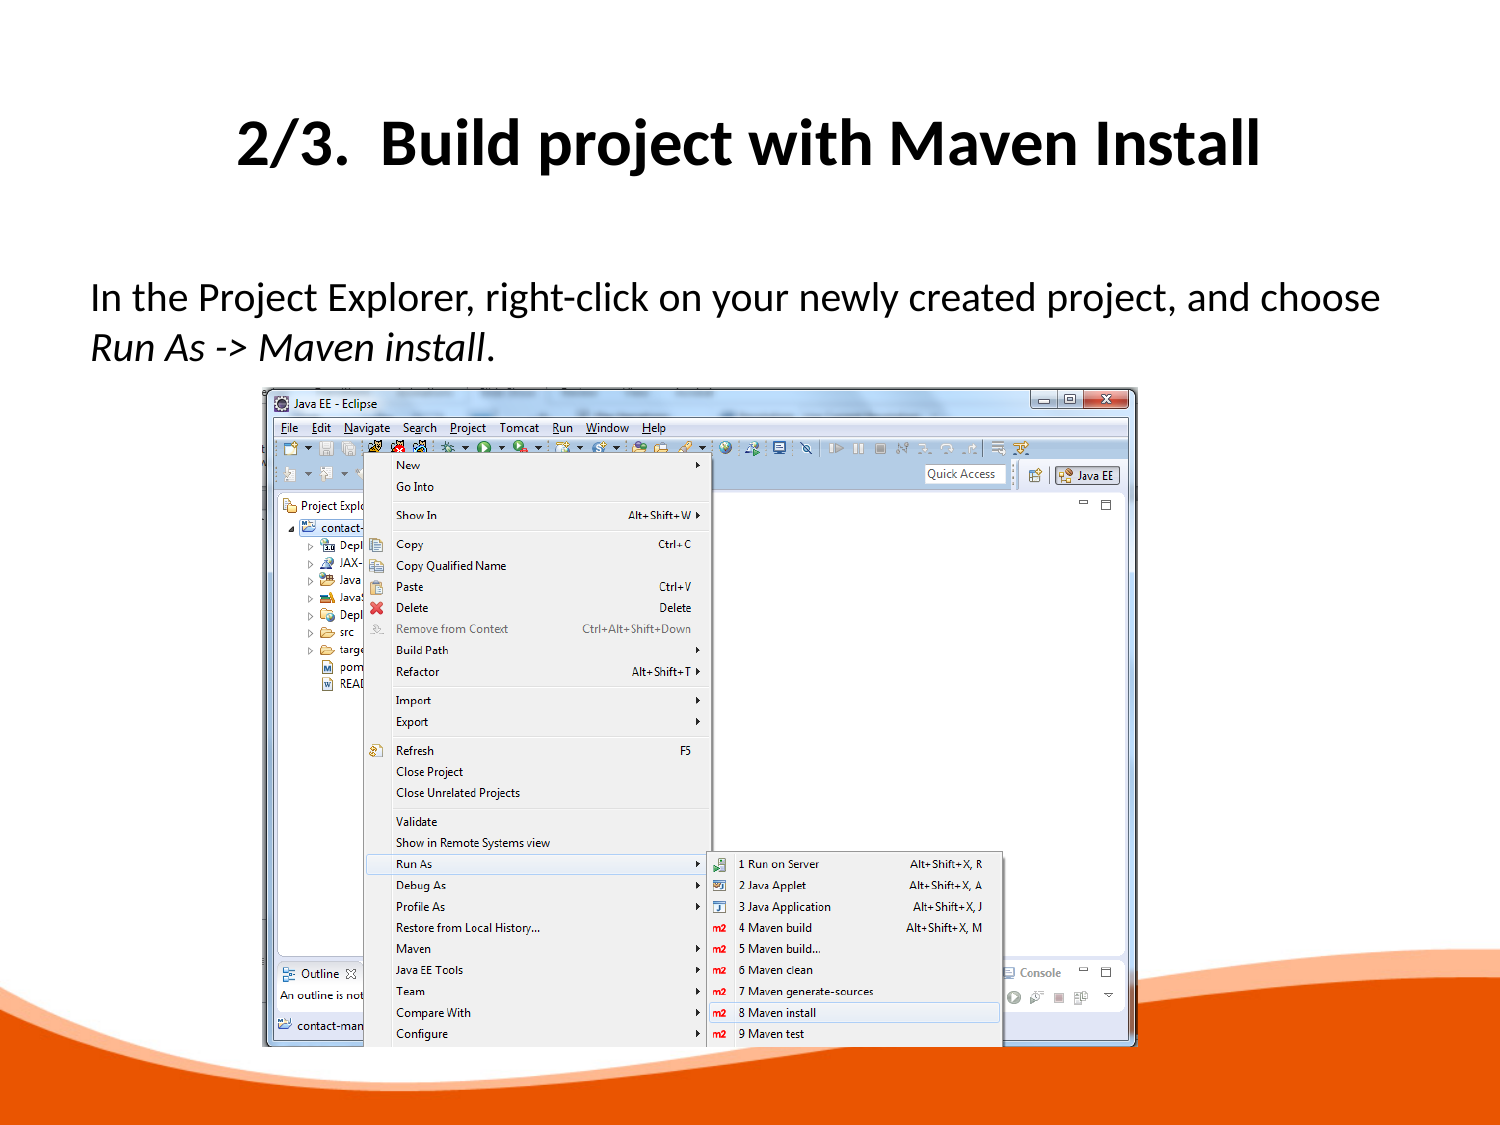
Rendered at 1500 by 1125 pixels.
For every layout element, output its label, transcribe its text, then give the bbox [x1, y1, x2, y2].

list In the Project Explorer, right-click on your newly created project, and choose Run As -> Maven install. [75, 262, 1425, 1005]
title 2/3. Build project with Maven Install [75, 45, 1425, 233]
picture [0, 0, 1500, 1125]
